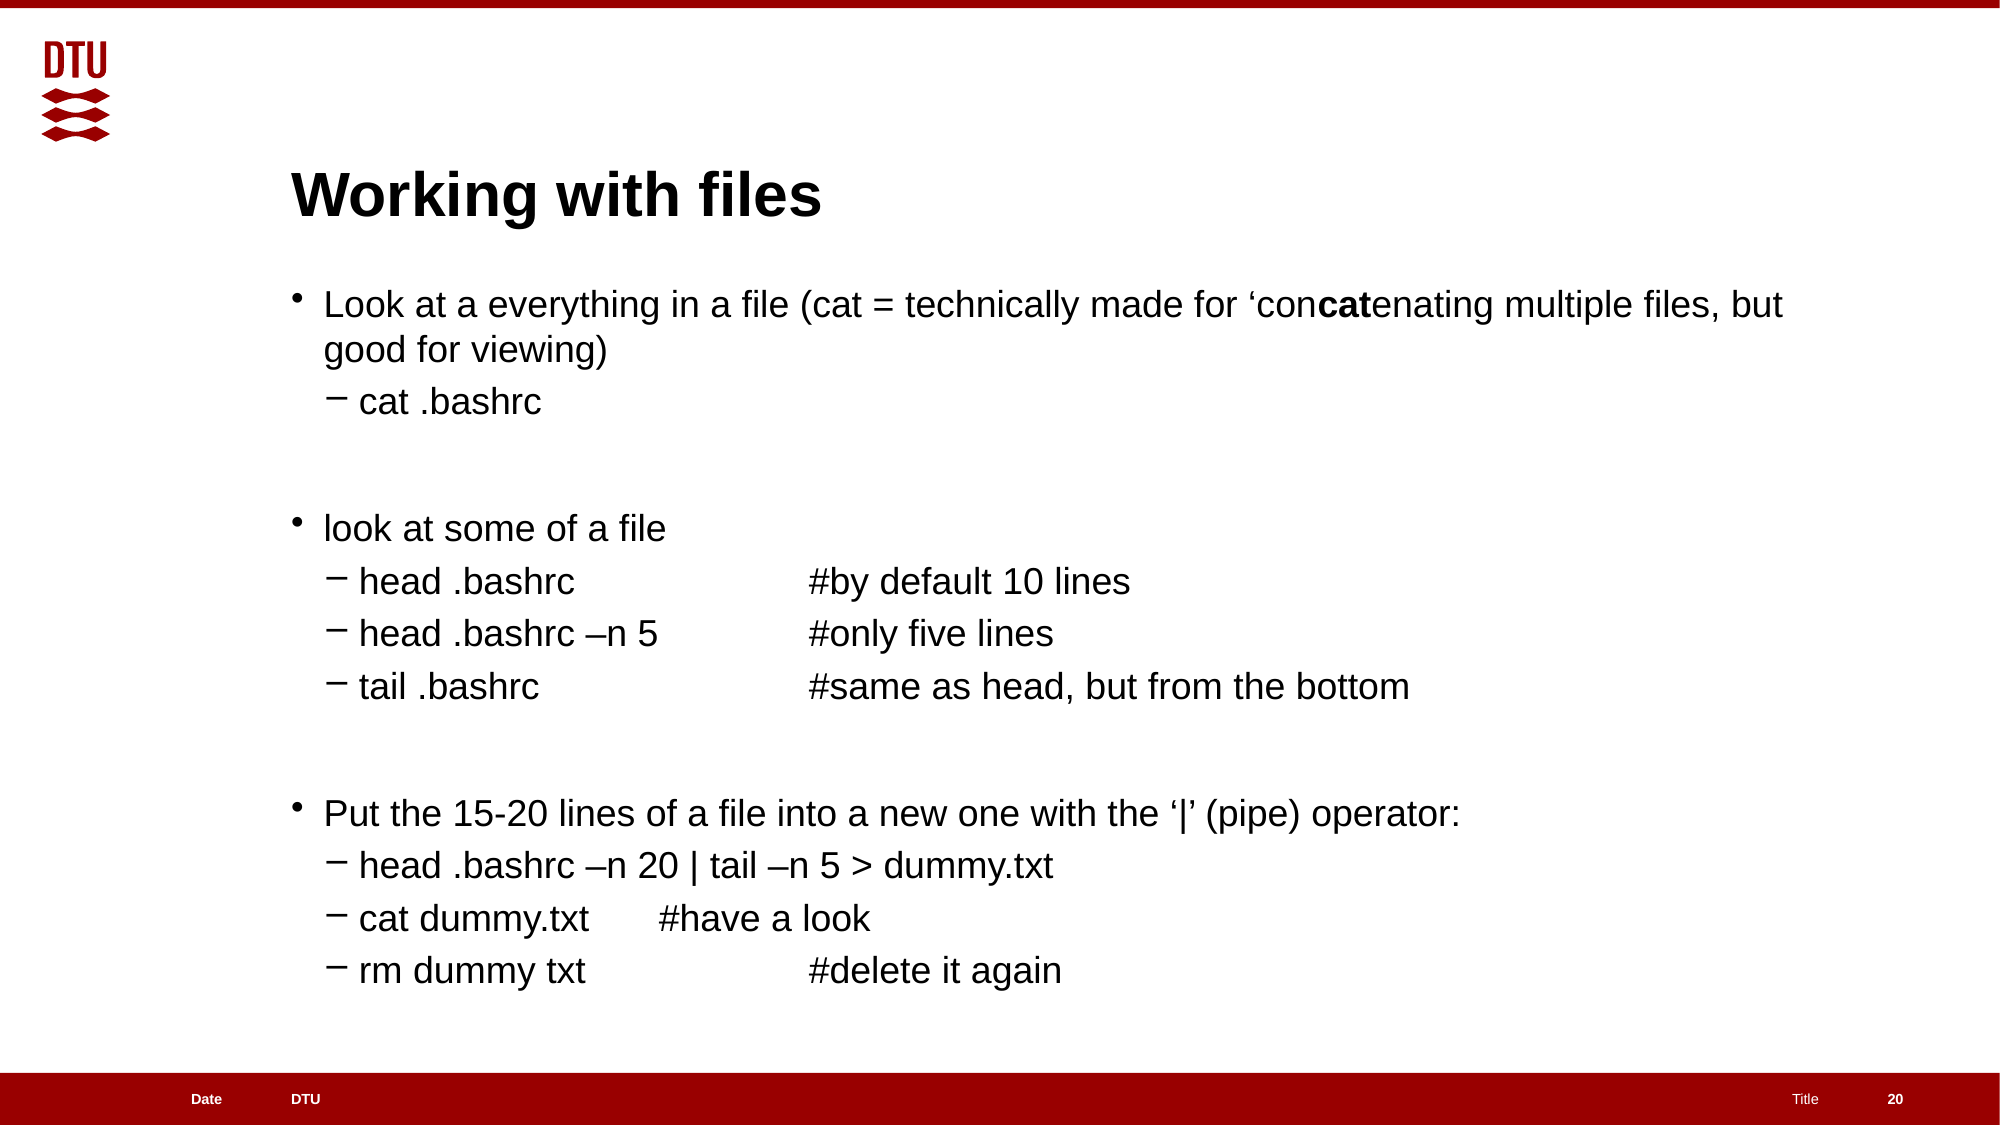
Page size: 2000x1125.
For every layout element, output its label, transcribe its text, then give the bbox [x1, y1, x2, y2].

slide_number 20 [1887, 1073, 1959, 1125]
list Look at a everything in a file (cat = technically made for ‘concatenating multiple files, but good for viewing) cat .bashrc look at some of a file head .bashrc #by default 10 lines head .bashrc –n 5 #only five lines tail .bashrc #same as head, but from the bottom Put the 15-20 lines of a file into a new one with the ‘|’ (pipe) operator: head .bashrc –n 20 | tail –n 5 > dummy.txt cat dummy.txt #have a look rm dummy txt #delete it again [291, 279, 1819, 1026]
title Working with files [291, 69, 1819, 230]
